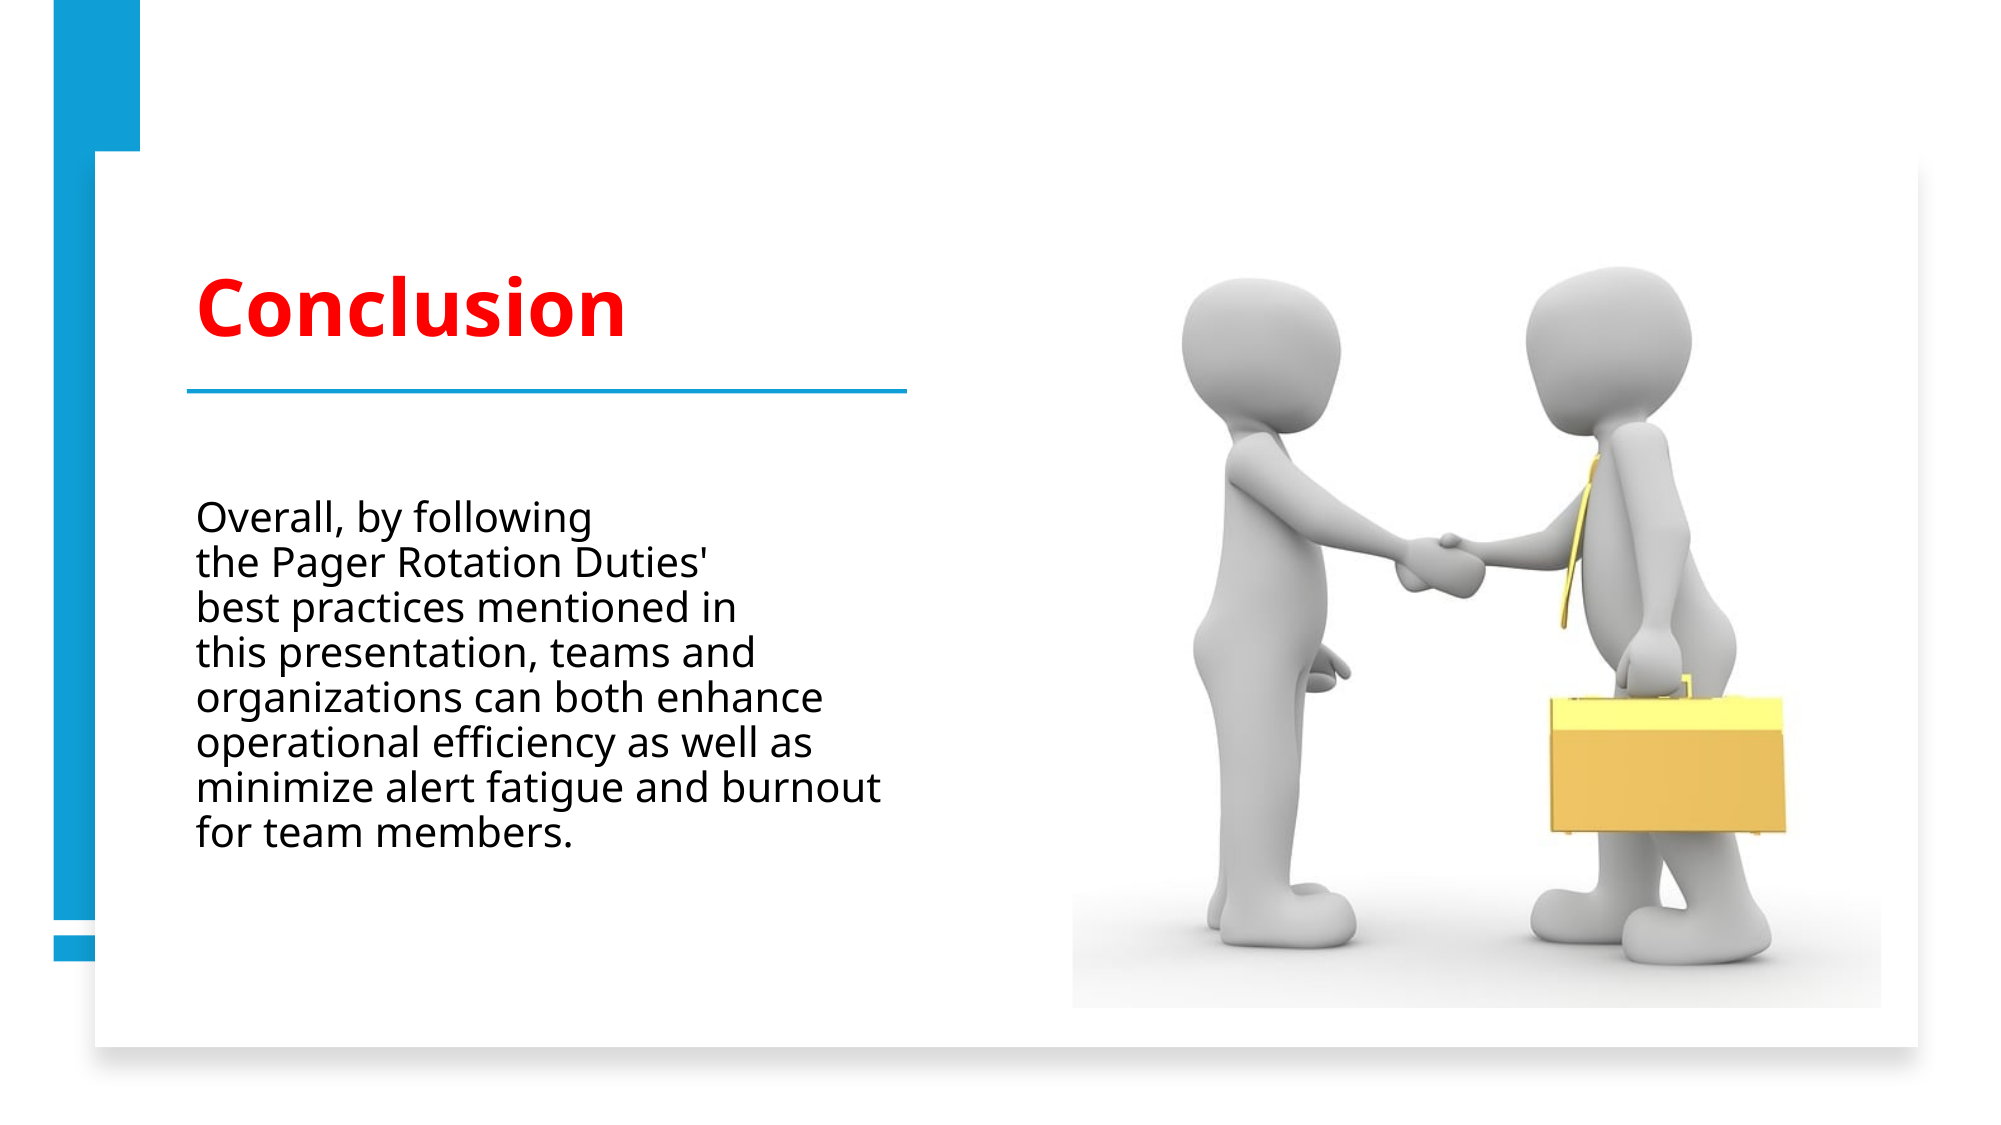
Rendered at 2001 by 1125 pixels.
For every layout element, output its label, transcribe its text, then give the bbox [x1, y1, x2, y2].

text_box [0, 0, 2000, 1125]
text_box [93, 150, 1919, 1049]
title Conclusion [180, 203, 953, 362]
picture [1071, 226, 1882, 1008]
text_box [0, 436, 578, 525]
text_box [185, 387, 908, 395]
list Overall, by following the Pager Rotation Duties' best practices mentioned in this presentation, teams and organizations can both enhance operational efficiency as well as minimize alert fatigue and burnout for team members. [180, 411, 954, 1008]
